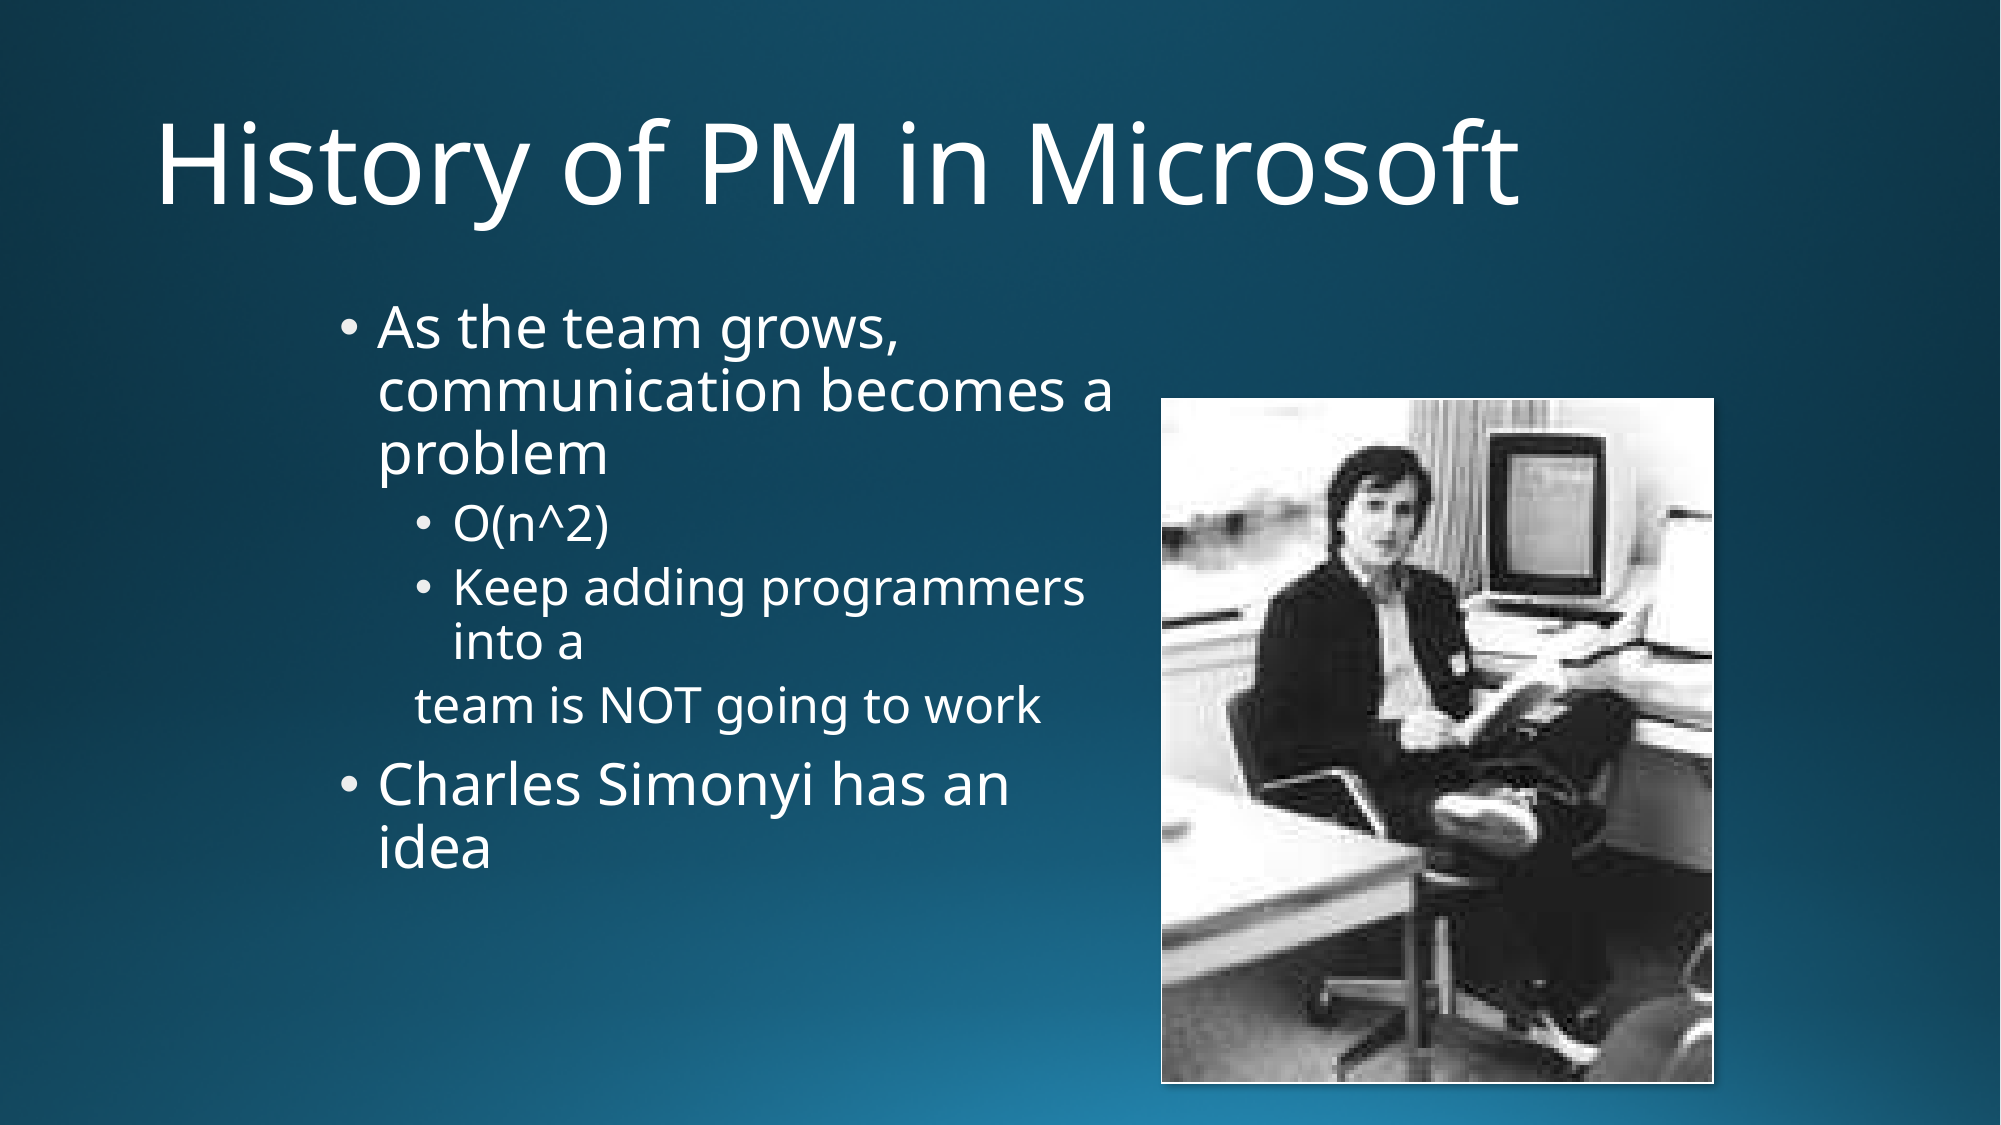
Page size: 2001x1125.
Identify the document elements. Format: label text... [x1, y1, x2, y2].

picture [0, 0, 2001, 1125]
title History of PM in Microsoft [137, 59, 1863, 278]
list As the team grows, communication becomes a problem O(n^2) Keep adding programmers into a team is NOT going to work Charles Simonyi has an idea [324, 291, 1138, 1050]
